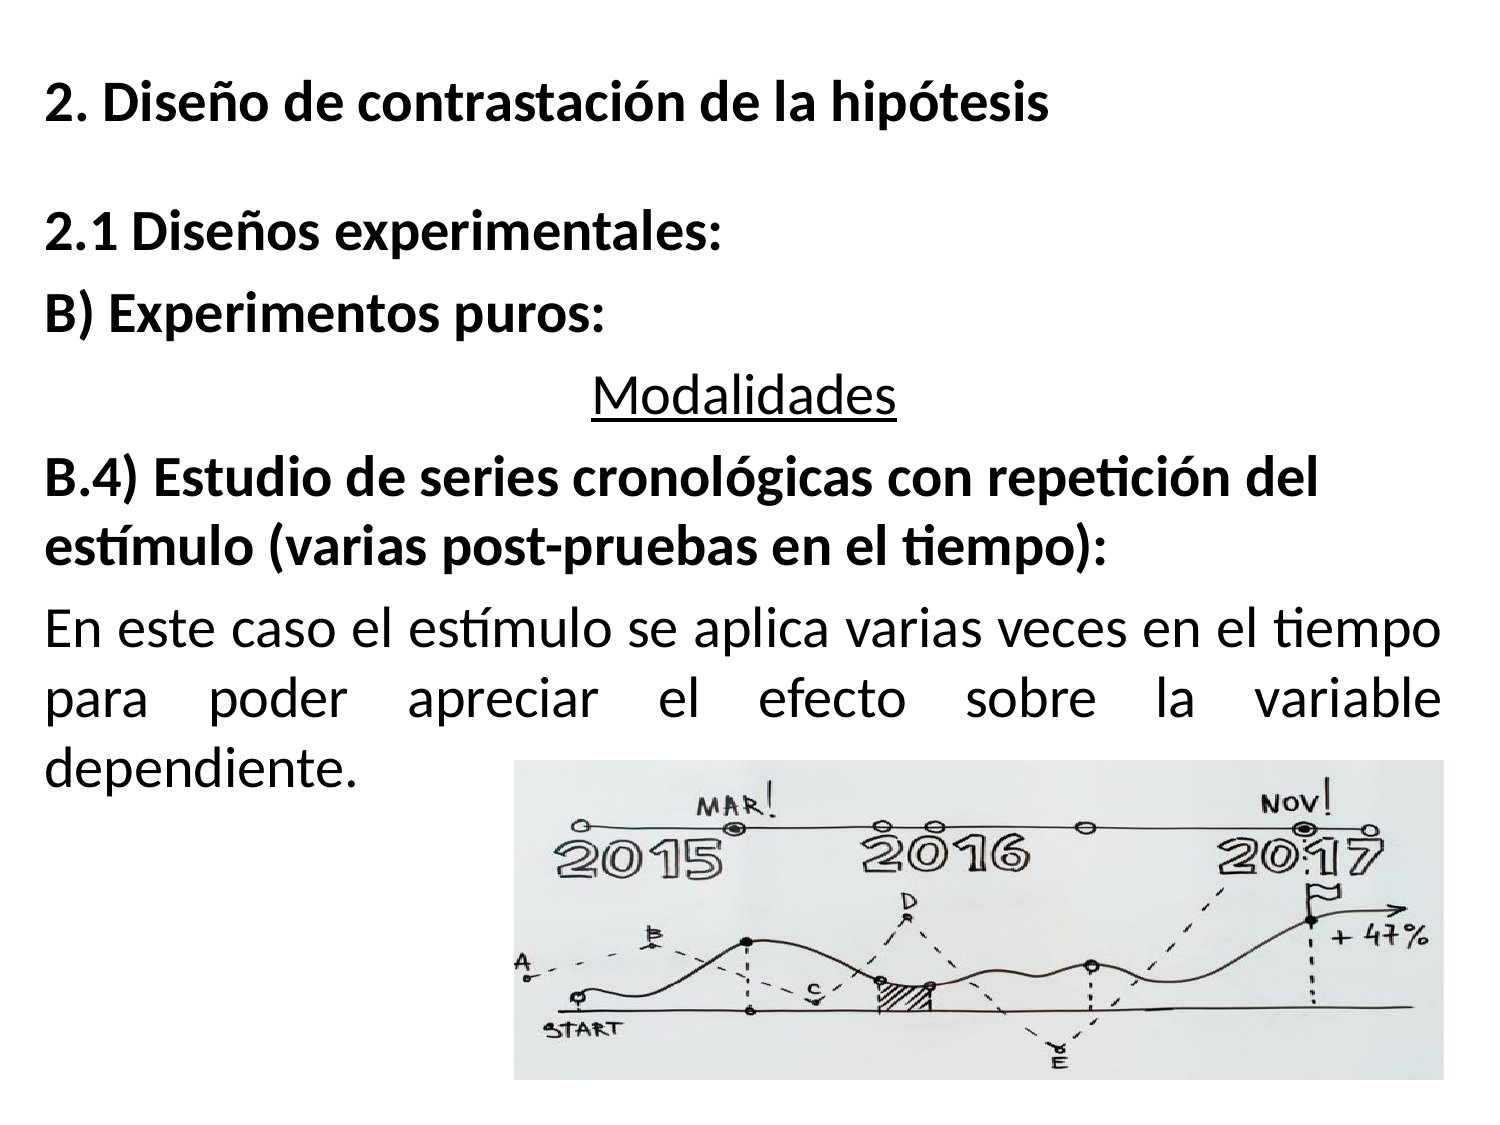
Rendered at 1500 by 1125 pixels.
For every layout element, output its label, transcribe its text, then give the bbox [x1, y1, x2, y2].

picture [513, 760, 1444, 1080]
text_box 2.1 Diseños experimentales: [29, 184, 1093, 270]
title 2. Diseño de contrastación de la hipótesis [29, 54, 1164, 243]
list B) Experimentos puros: Modalidades B.4) Estudio de series cronológicas con repetición del estímulo (varias post-pruebas en el tiempo): En este caso el estímulo se aplica varias veces en el tiempo para poder apreciar el efecto sobre la variable dependiente. [29, 267, 1459, 1071]
